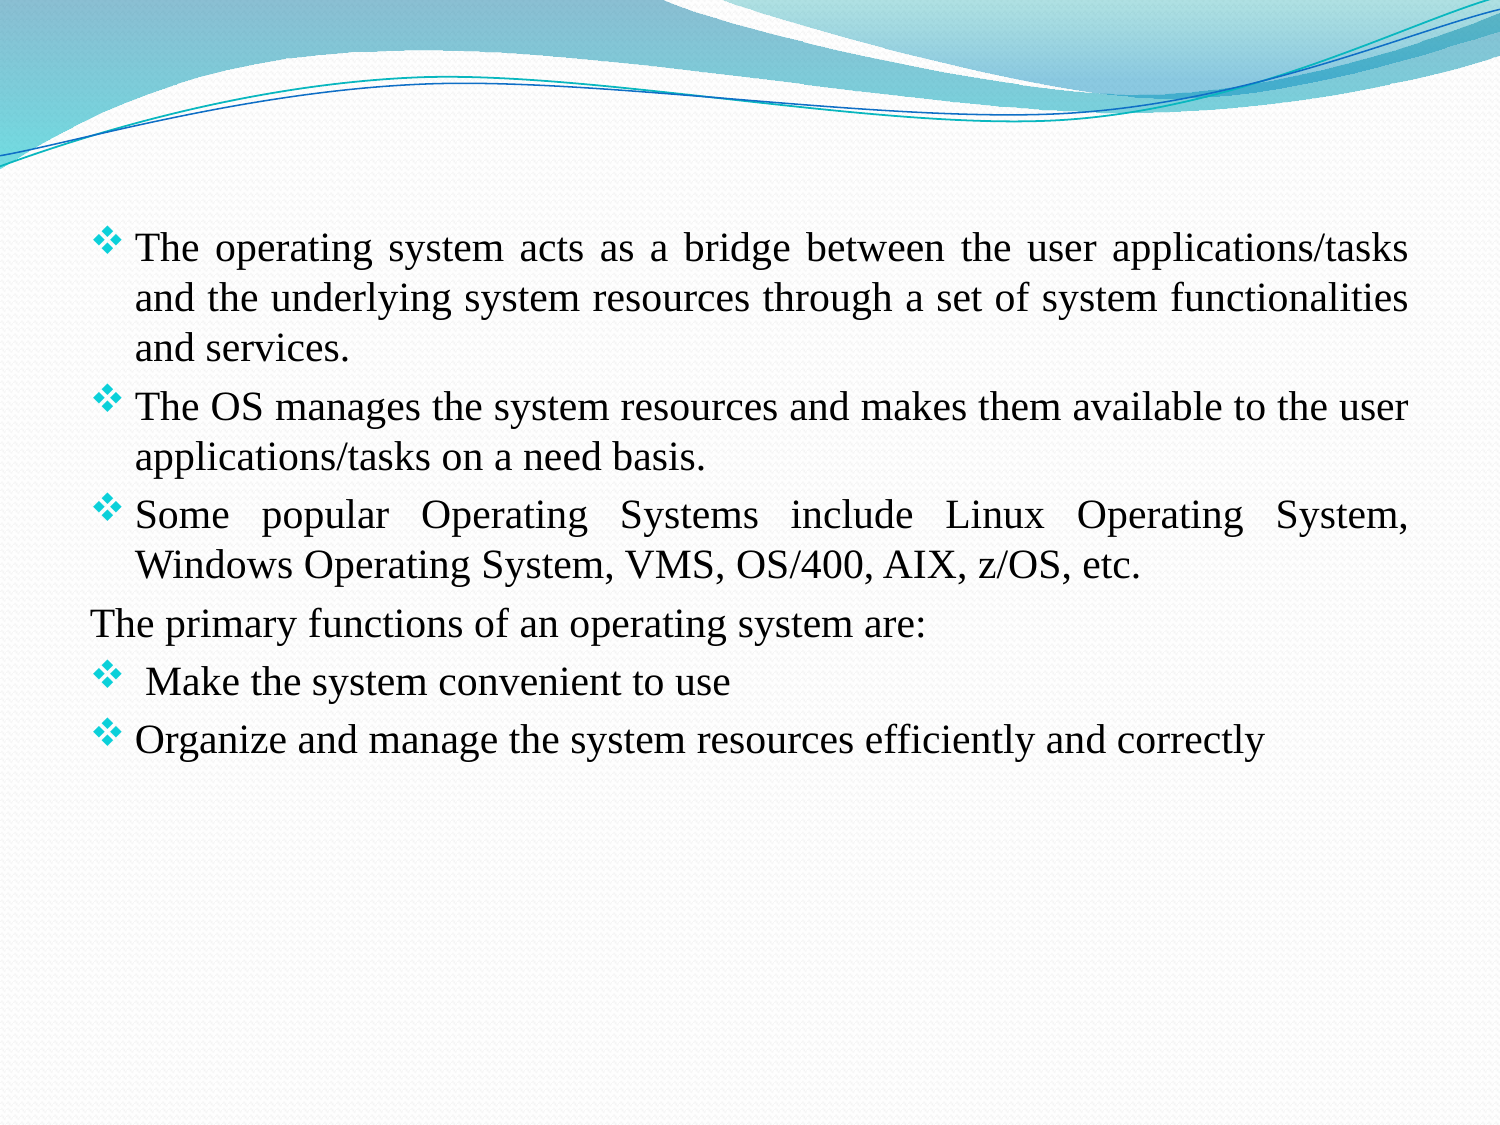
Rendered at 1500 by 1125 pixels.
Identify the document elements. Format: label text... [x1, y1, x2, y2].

list The operating system acts as a bridge between the user applications/tasks and the underlying system resources through a set of system functionalities and services. The OS manages the system resources and makes them available to the user applications/tasks on a need basis. Some popular Operating Systems include Linux Operating System, Windows Operating System, VMS, OS/400, AIX, z/OS, etc. The primary functions of an operating system are: Make the system convenient to use Organize and manage the system resources efficiently and correctly [75, 212, 1425, 1000]
